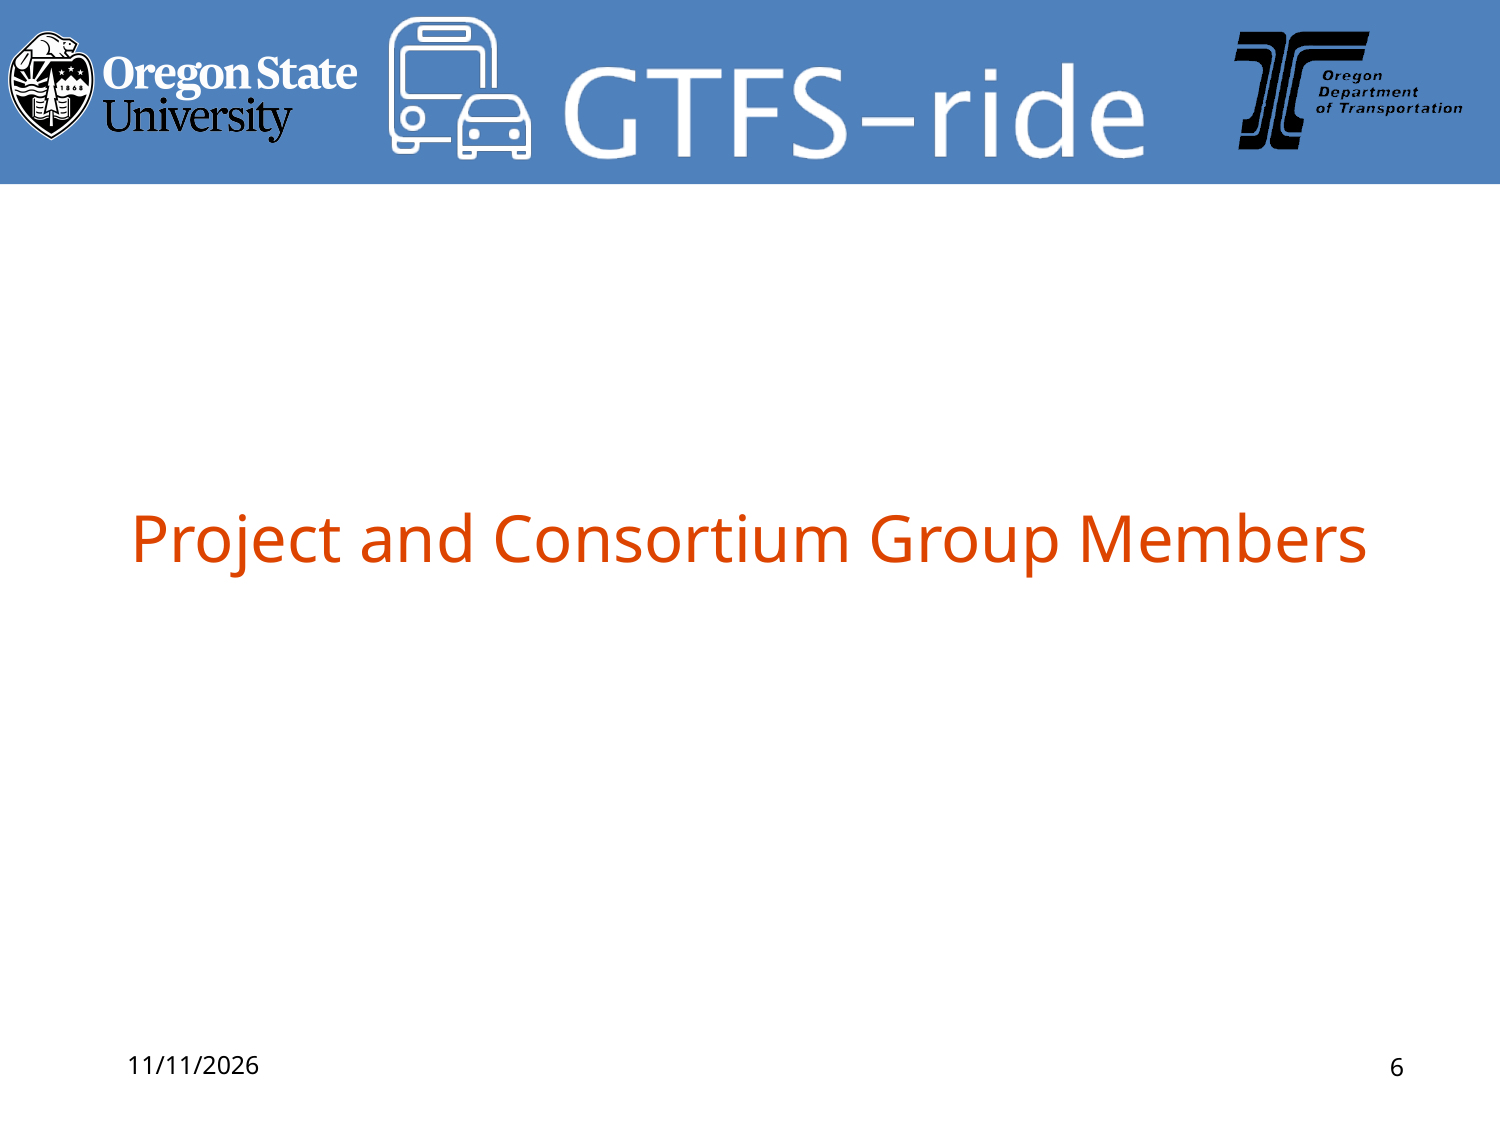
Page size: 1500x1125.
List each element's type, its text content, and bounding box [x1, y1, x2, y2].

slide_number 6 [1104, 1043, 1419, 1104]
picture [1188, 0, 1472, 181]
picture [373, 8, 1159, 173]
title Project and Consortium Group Members [112, 490, 1388, 635]
text_box 6/27/2018 [112, 1042, 425, 1103]
picture [8, 31, 357, 143]
